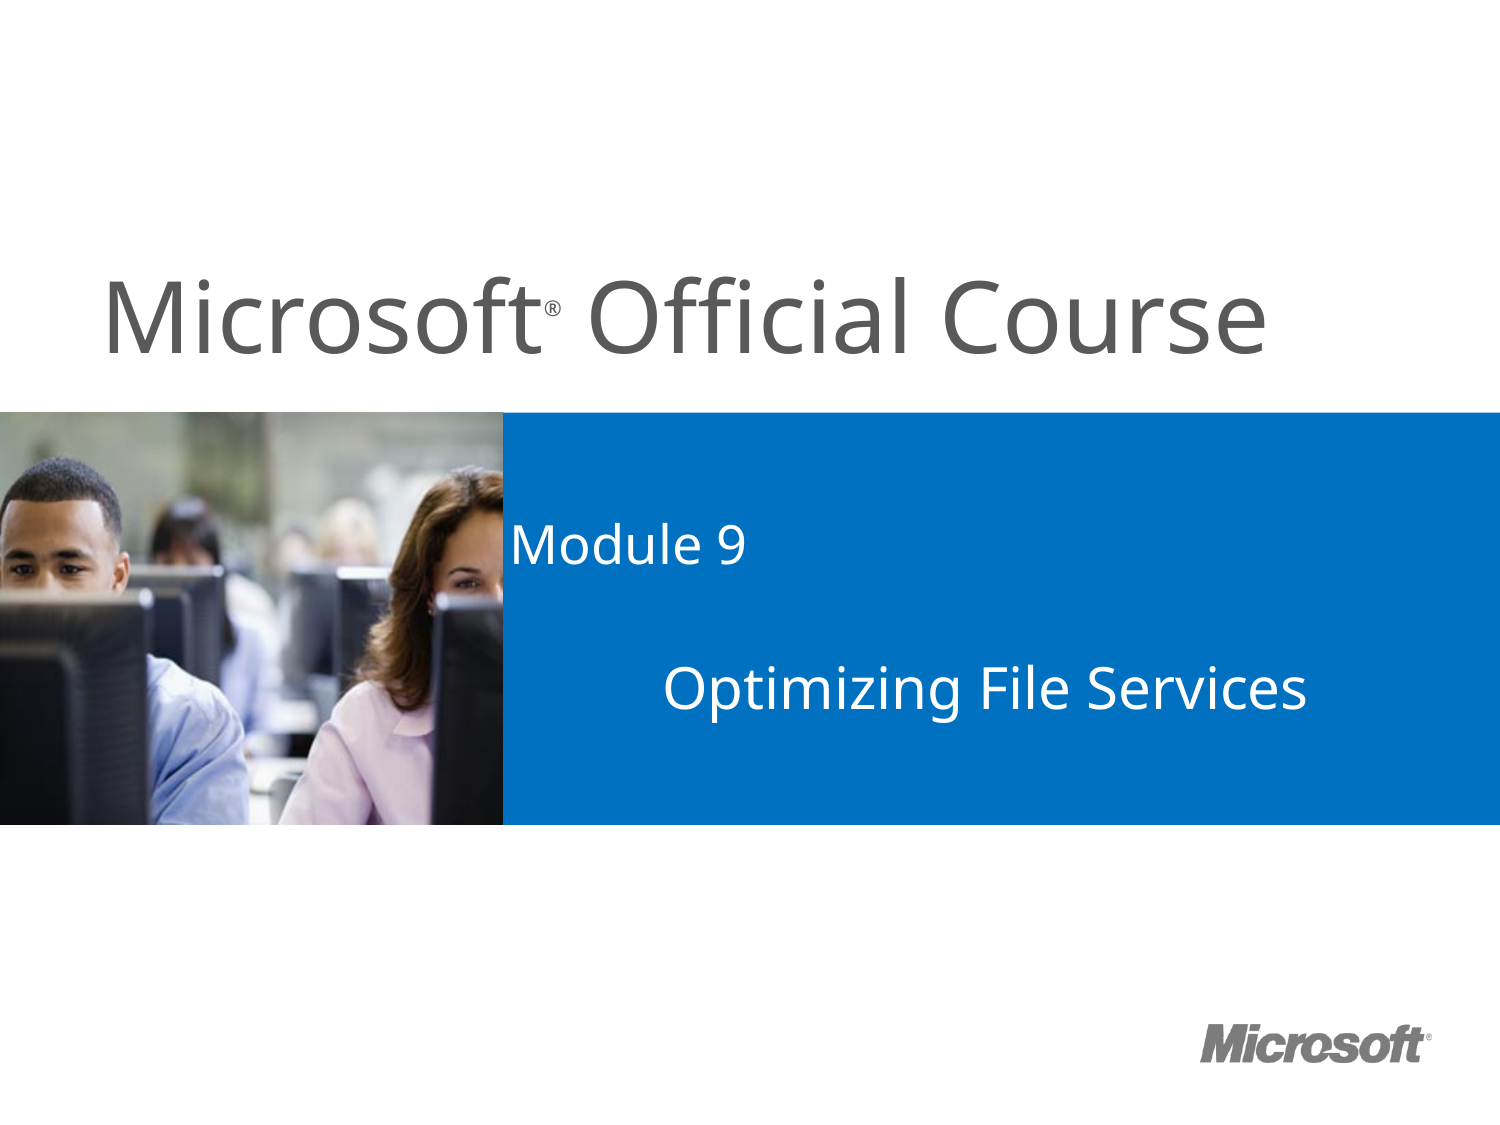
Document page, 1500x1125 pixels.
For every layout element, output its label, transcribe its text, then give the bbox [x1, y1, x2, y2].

subtitle Optimizing File Services [511, 643, 1460, 826]
title Module 9 [509, 519, 1451, 576]
picture [0, 412, 503, 825]
